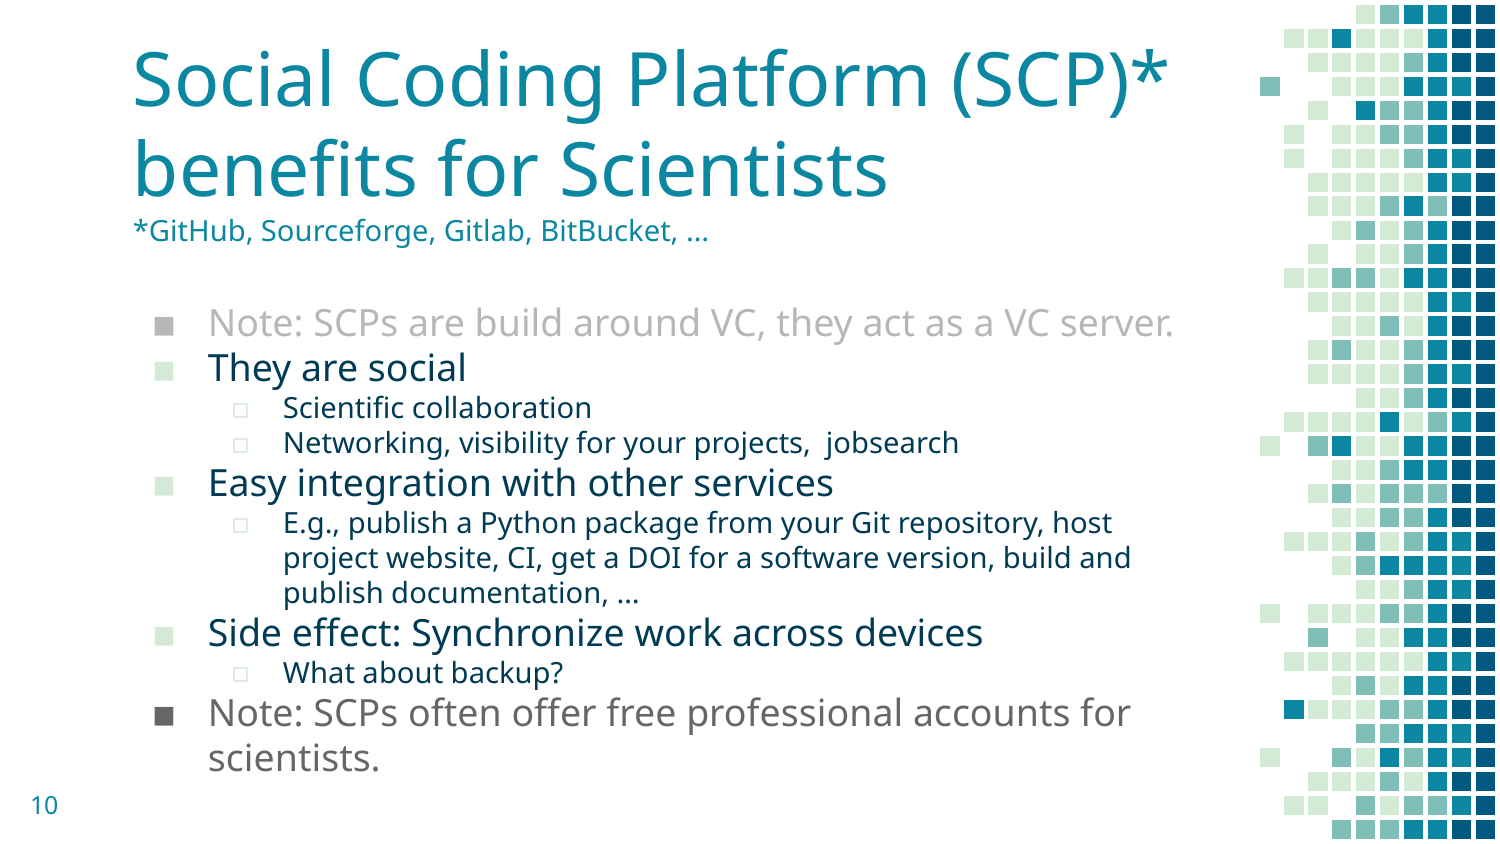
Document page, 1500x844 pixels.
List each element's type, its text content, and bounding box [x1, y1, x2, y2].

title Social Coding Platform (SCP)* benefits for Scientists *GitHub, Sourceforge, Gitlab, BitBucket, … [117, 121, 1227, 262]
slide_number ‹#› [15, 774, 105, 839]
list Note: SCPs are build around VC, they act as a VC server. They are social Scientific collaboration Networking, visibility for your projects, jobsearch Easy integration with other services E.g., publish a Python package from your Git repository, host project website, CI, get a DOI for a software version, build and publish documentation, … Side effect: Synchronize work across devices What about backup? Note: SCPs often offer free professional accounts for scientists. [117, 284, 1227, 830]
